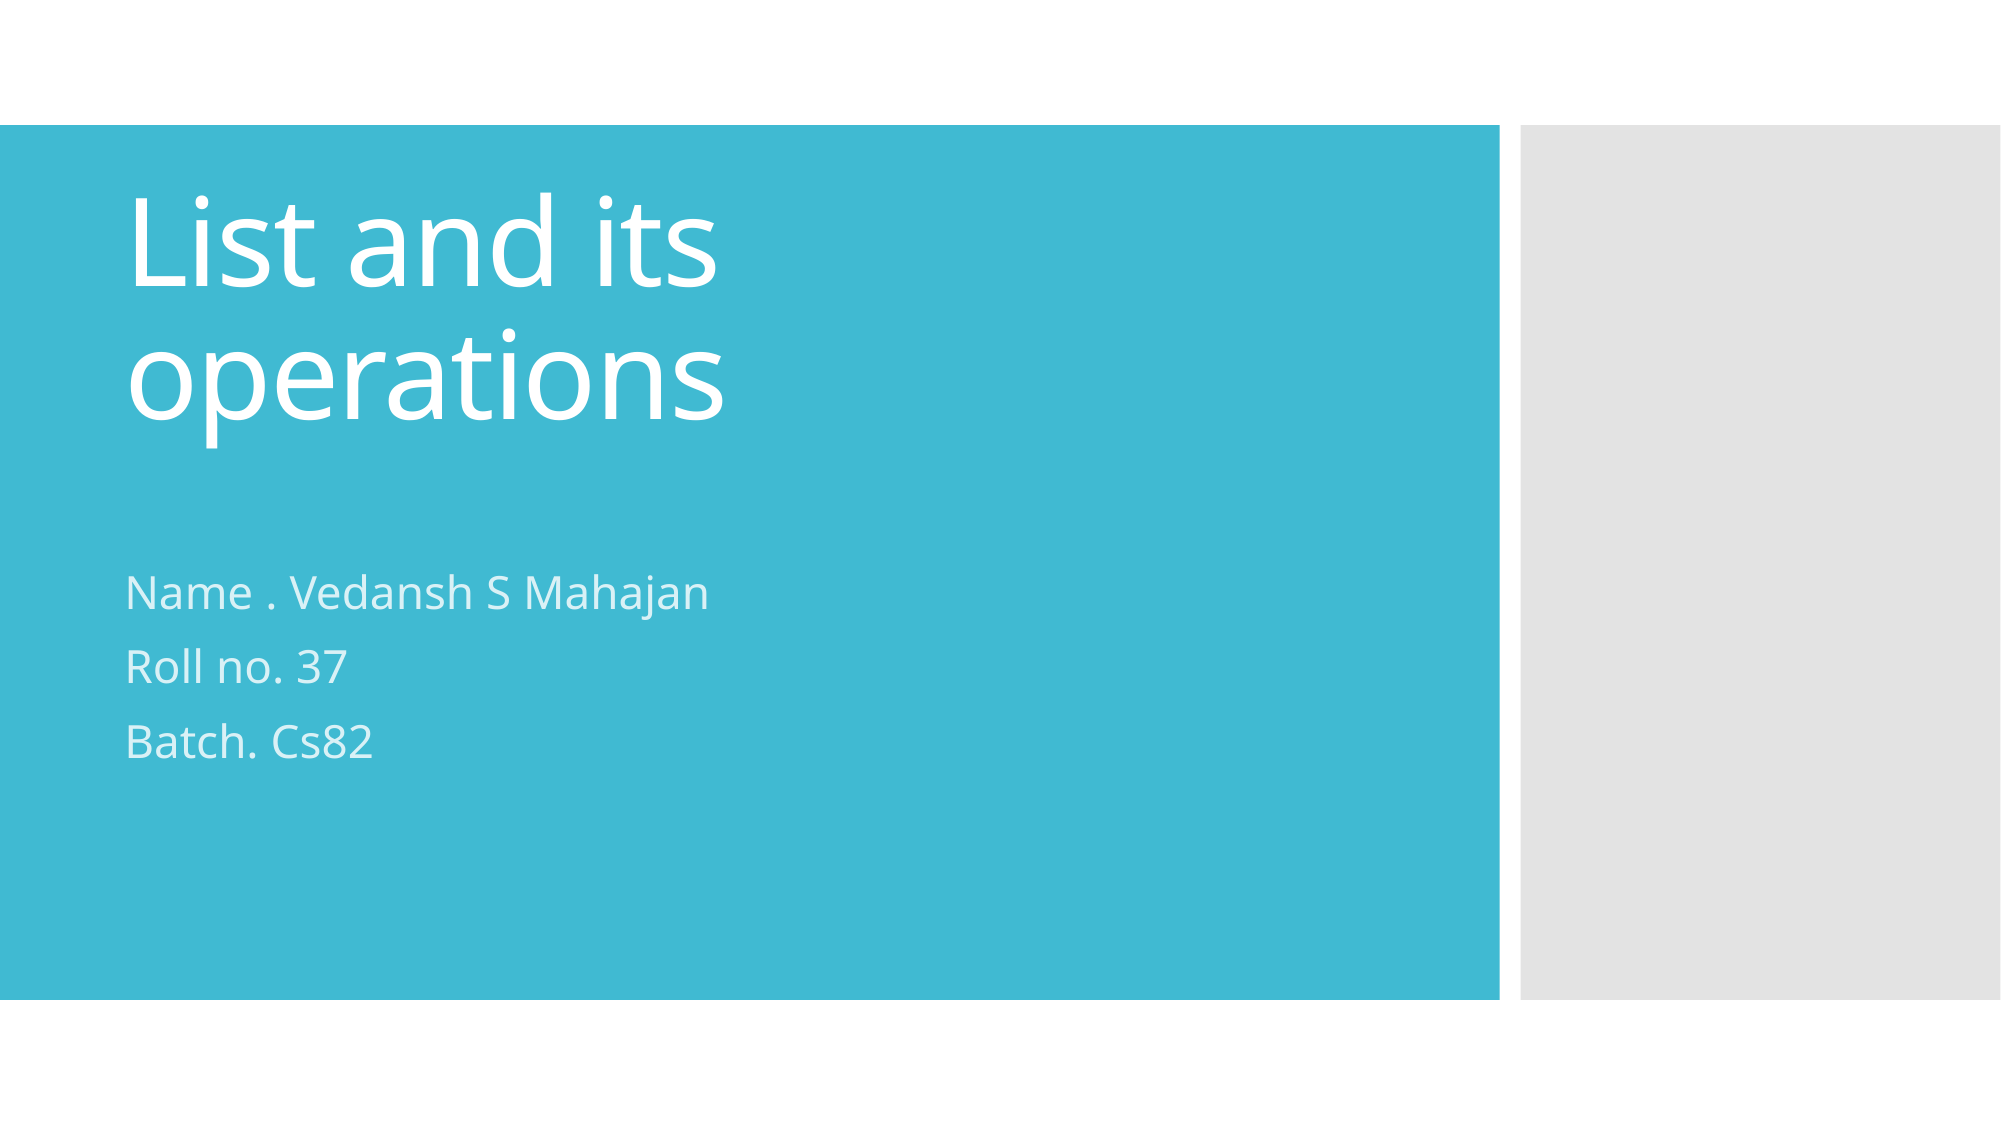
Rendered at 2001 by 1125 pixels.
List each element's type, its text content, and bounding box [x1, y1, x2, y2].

subtitle Name . Vedansh S Mahajan Roll no. 37 Batch. Cs82 [109, 562, 1310, 807]
title List and its operations [109, 0, 1310, 454]
